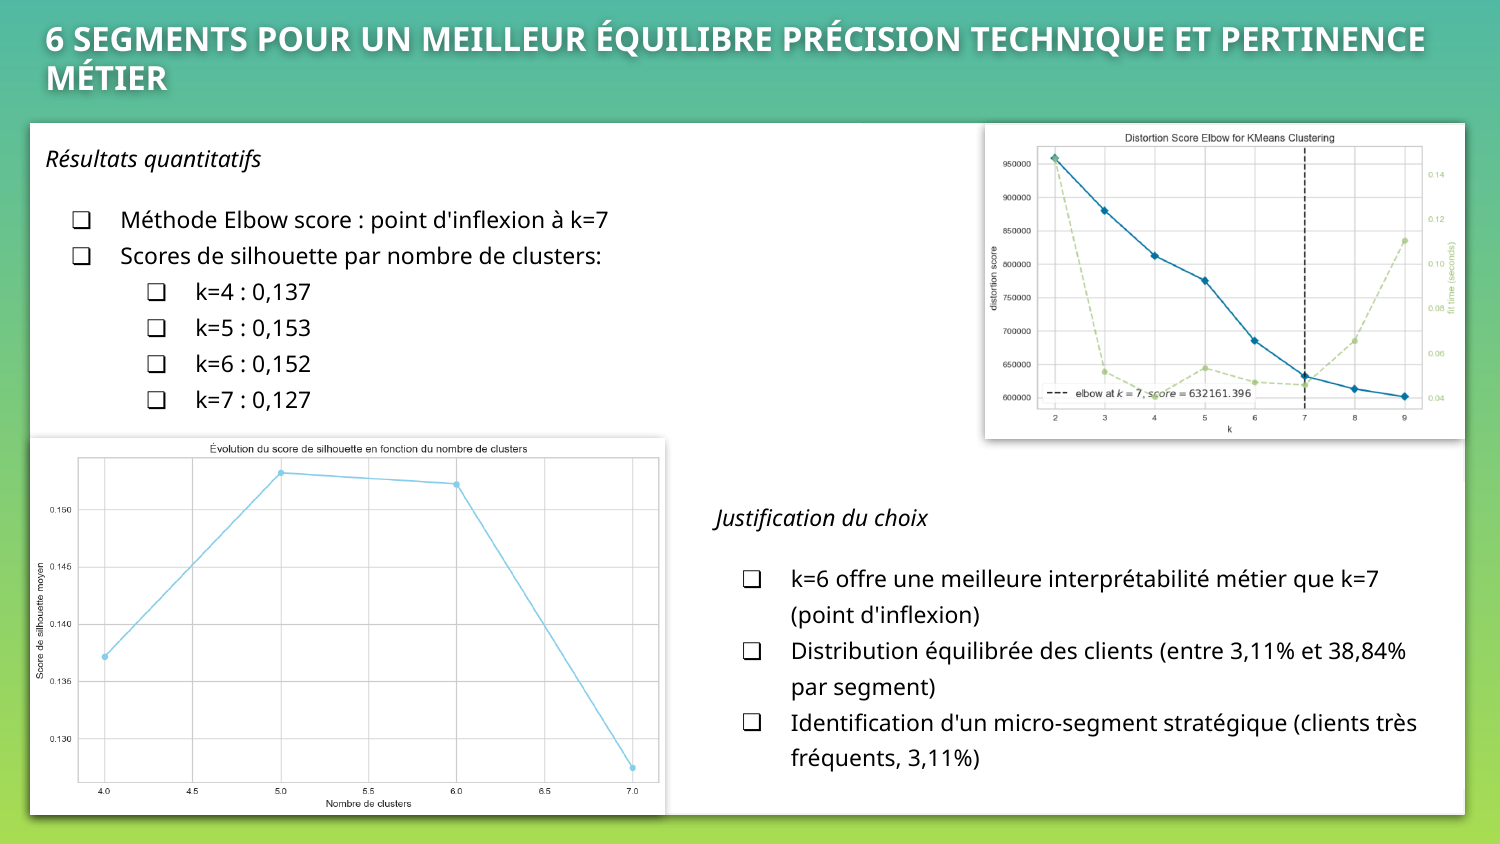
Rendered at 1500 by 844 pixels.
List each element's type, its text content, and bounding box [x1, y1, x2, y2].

title 6 SEGMENTS POUR UN MEILLEUR ÉQUILIBRE PRÉCISION TECHNIQUE ET PERTINENCE MÉTIER [30, 2, 1465, 102]
table_header Justification du choix k=6 offre une meilleure interprétabilité métier que k=7 (point d'inflexion) Distribution équilibrée des clients (entre 3,11% et 38,84% par segment) Identification d'un micro-segment stratégique (clients très fréquents, 3,11%) [701, 483, 1463, 788]
table_header Résultats quantitatifs Méthode Elbow score : point d'inflexion à k=7 Scores de silhouette par nombre de clusters: k=4 : 0,137 k=5 : 0,153 k=6 : 0,152 k=7 : 0,127 [31, 124, 861, 429]
picture [985, 123, 1465, 440]
picture [30, 438, 665, 816]
list [30, 123, 1465, 814]
